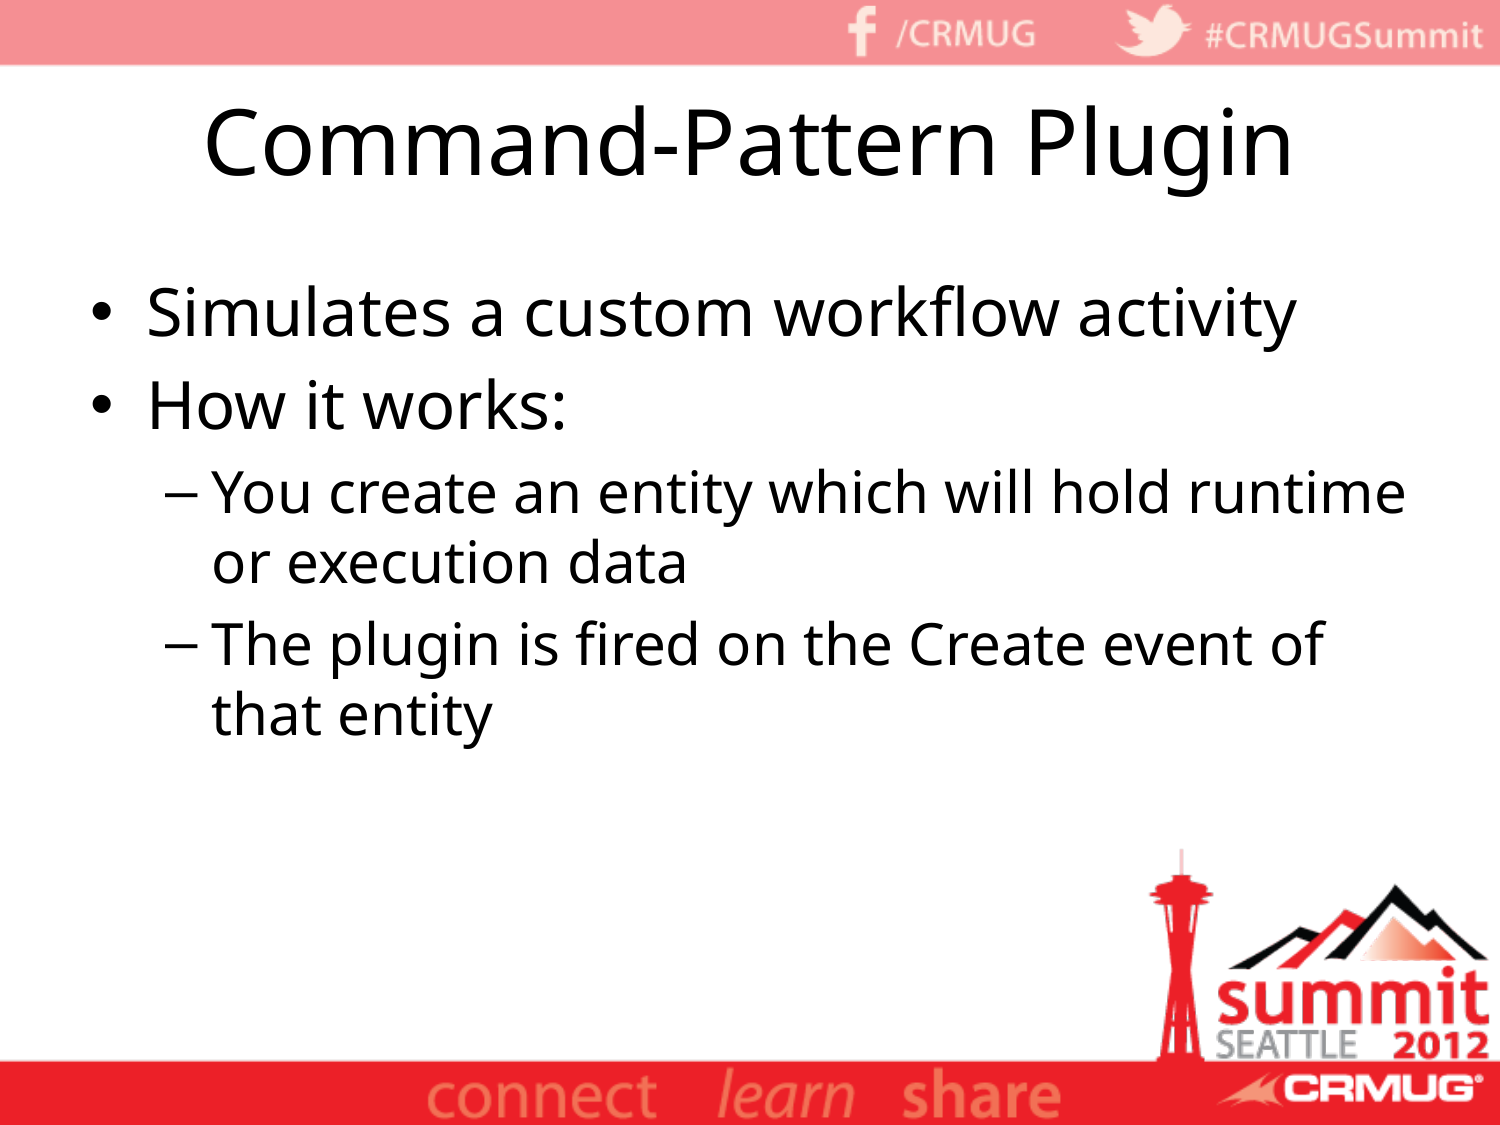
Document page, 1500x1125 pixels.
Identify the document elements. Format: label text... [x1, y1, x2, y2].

title Command-Pattern Plugin [75, 45, 1425, 233]
list Simulates a custom workflow activity How it works: You create an entity which will hold runtime or execution data The plugin is fired on the Create event of that entity [75, 262, 1425, 1005]
picture [0, 0, 1500, 1125]
